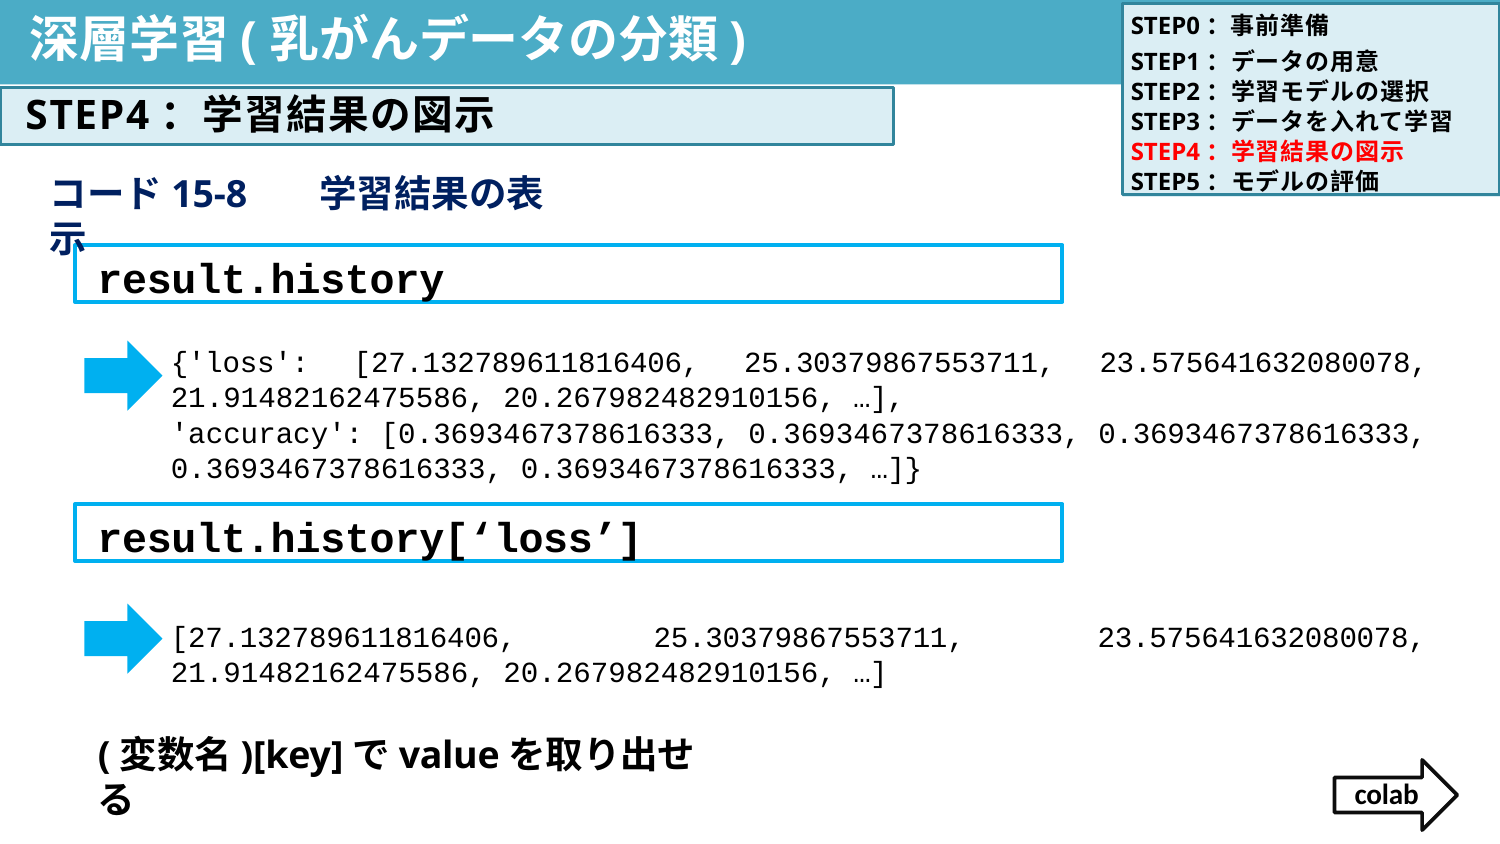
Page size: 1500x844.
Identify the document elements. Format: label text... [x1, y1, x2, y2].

text_box [27.132789611816406, 25.30379867553711, 21.91482162475586, 20.267982482910156, …] [168, 616, 968, 689]
text_box colab [1352, 773, 1422, 811]
text_box STEP4：学習結果の図示 コード15-8 学習結果の表⽰ [23, 155, 558, 261]
text_box [1334, 759, 1458, 831]
text_box result.history[‘loss’] [74, 504, 1063, 561]
text_box [0, 0, 1500, 85]
text_box 23.575641632080078, [1095, 616, 1432, 654]
text_box STEP0：事前準備 STEP1：データの用意 STEP2：学習モデルの選択 STEP3：データを入れて学習 STEP4：学習結果の図示 STEP5：モデルの評価 [1122, 3, 1500, 195]
text_box result.history [74, 245, 1063, 302]
text_box [84, 340, 163, 411]
text_box [84, 603, 163, 674]
text_box (変数名)[key]でvalueを取り出せる [95, 728, 726, 821]
text_box {'loss': [27.132789611816406, 25.30379867553711, 23.575641632080078, 21.91482162475586, 20.267982482910156, …], 'accuracy': [0.3693467378616333, 0.3693467378616333, 0.3693467378616333, 0.3693467378616333, 0.3693467378616333, …]} [168, 341, 1432, 485]
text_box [0, 85, 896, 147]
title 深層学習(乳がんデータの分類) [27, 5, 844, 84]
